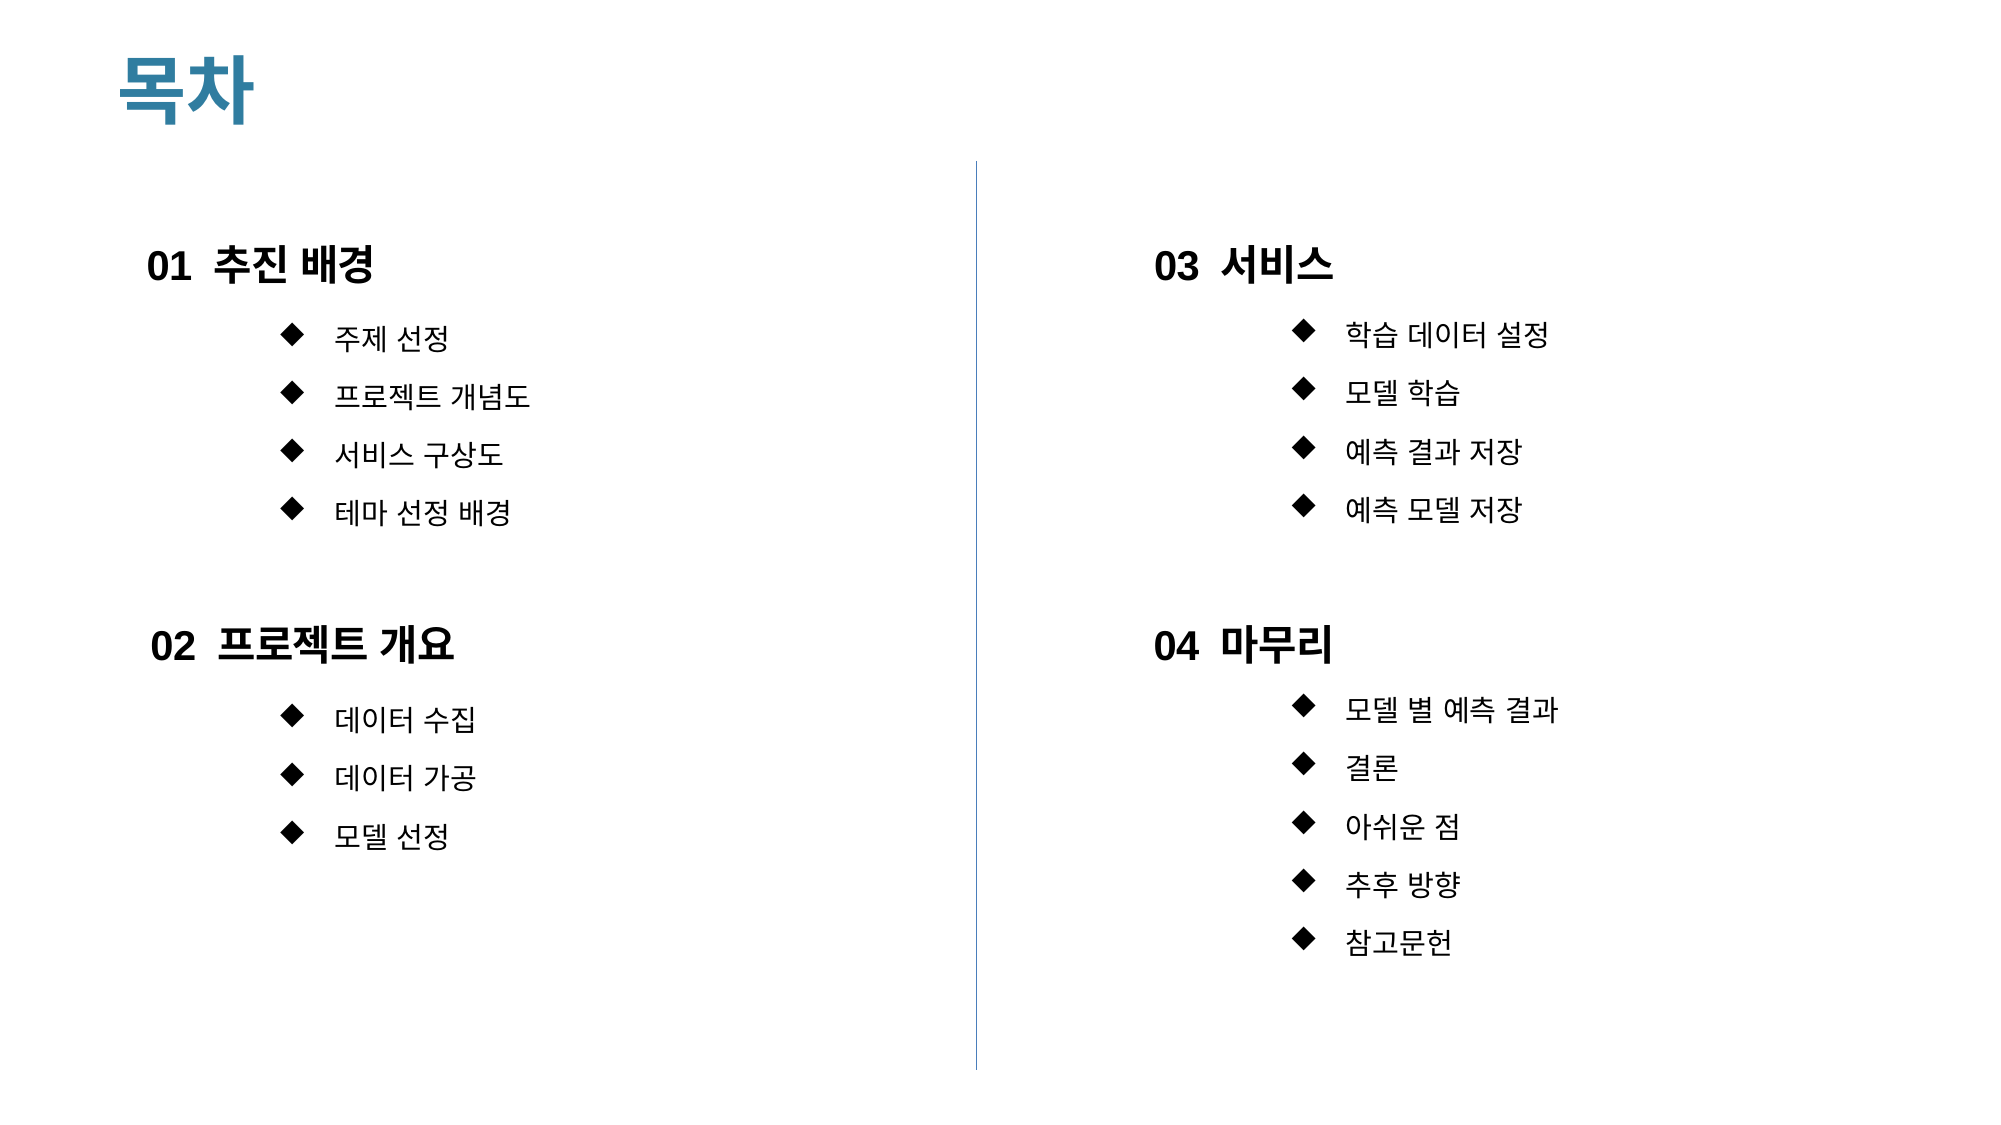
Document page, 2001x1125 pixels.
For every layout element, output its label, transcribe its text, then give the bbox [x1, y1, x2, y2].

title 목차 [102, 19, 1903, 159]
text_box 데이터 수집 데이터 가공 모델 선정 [232, 682, 646, 904]
text_box 02 프로젝트 개요 [135, 611, 471, 677]
text_box 모델 별 예측 결과 결론 아쉬운 점 추후 방향 참고문헌 [1243, 672, 1658, 1012]
text_box 01 추진 배경 [131, 231, 392, 297]
text_box 04 마무리 [1138, 611, 1350, 677]
text_box 03 서비스 [1139, 231, 1351, 297]
text_box 학습 데이터 설정 모델 학습 예측 결과 저장 예측 모델 저장 [1243, 297, 1658, 519]
text_box 주제 선정 프로젝트 개념도 서비스 구상도 테마 선정 배경 [232, 300, 646, 522]
